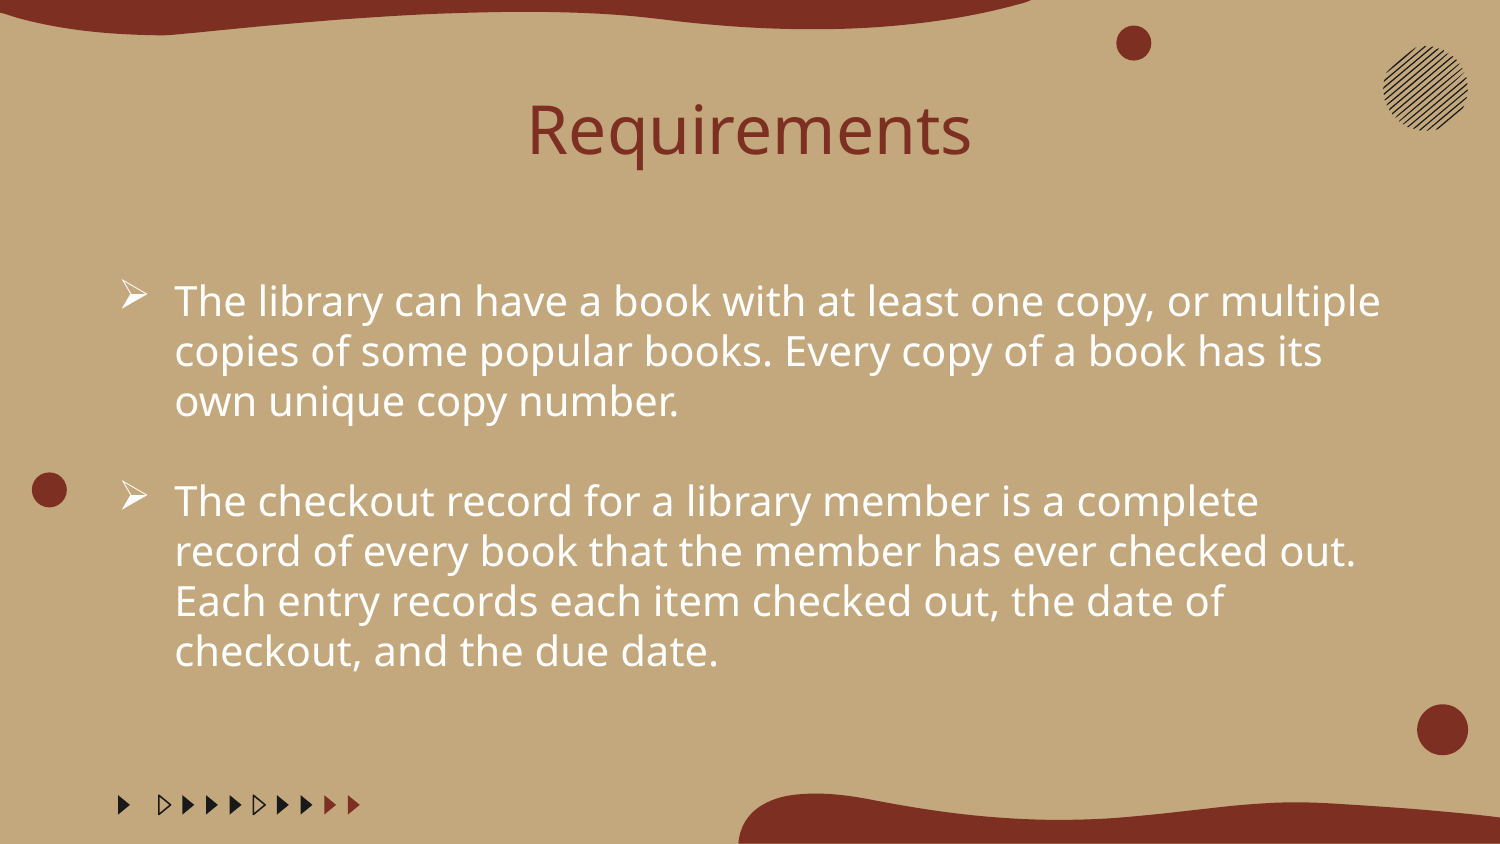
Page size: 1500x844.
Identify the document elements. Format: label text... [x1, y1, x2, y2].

list The library can have a book with at least one copy, or multiple copies of some popular books. Every copy of a book has its own unique copy number. The checkout record for a library member is a complete record of every book that the member has ever checked out. Each entry records each item checked out, the date of checkout, and the due date. [117, 194, 1383, 756]
title Requirements [117, 87, 1383, 168]
